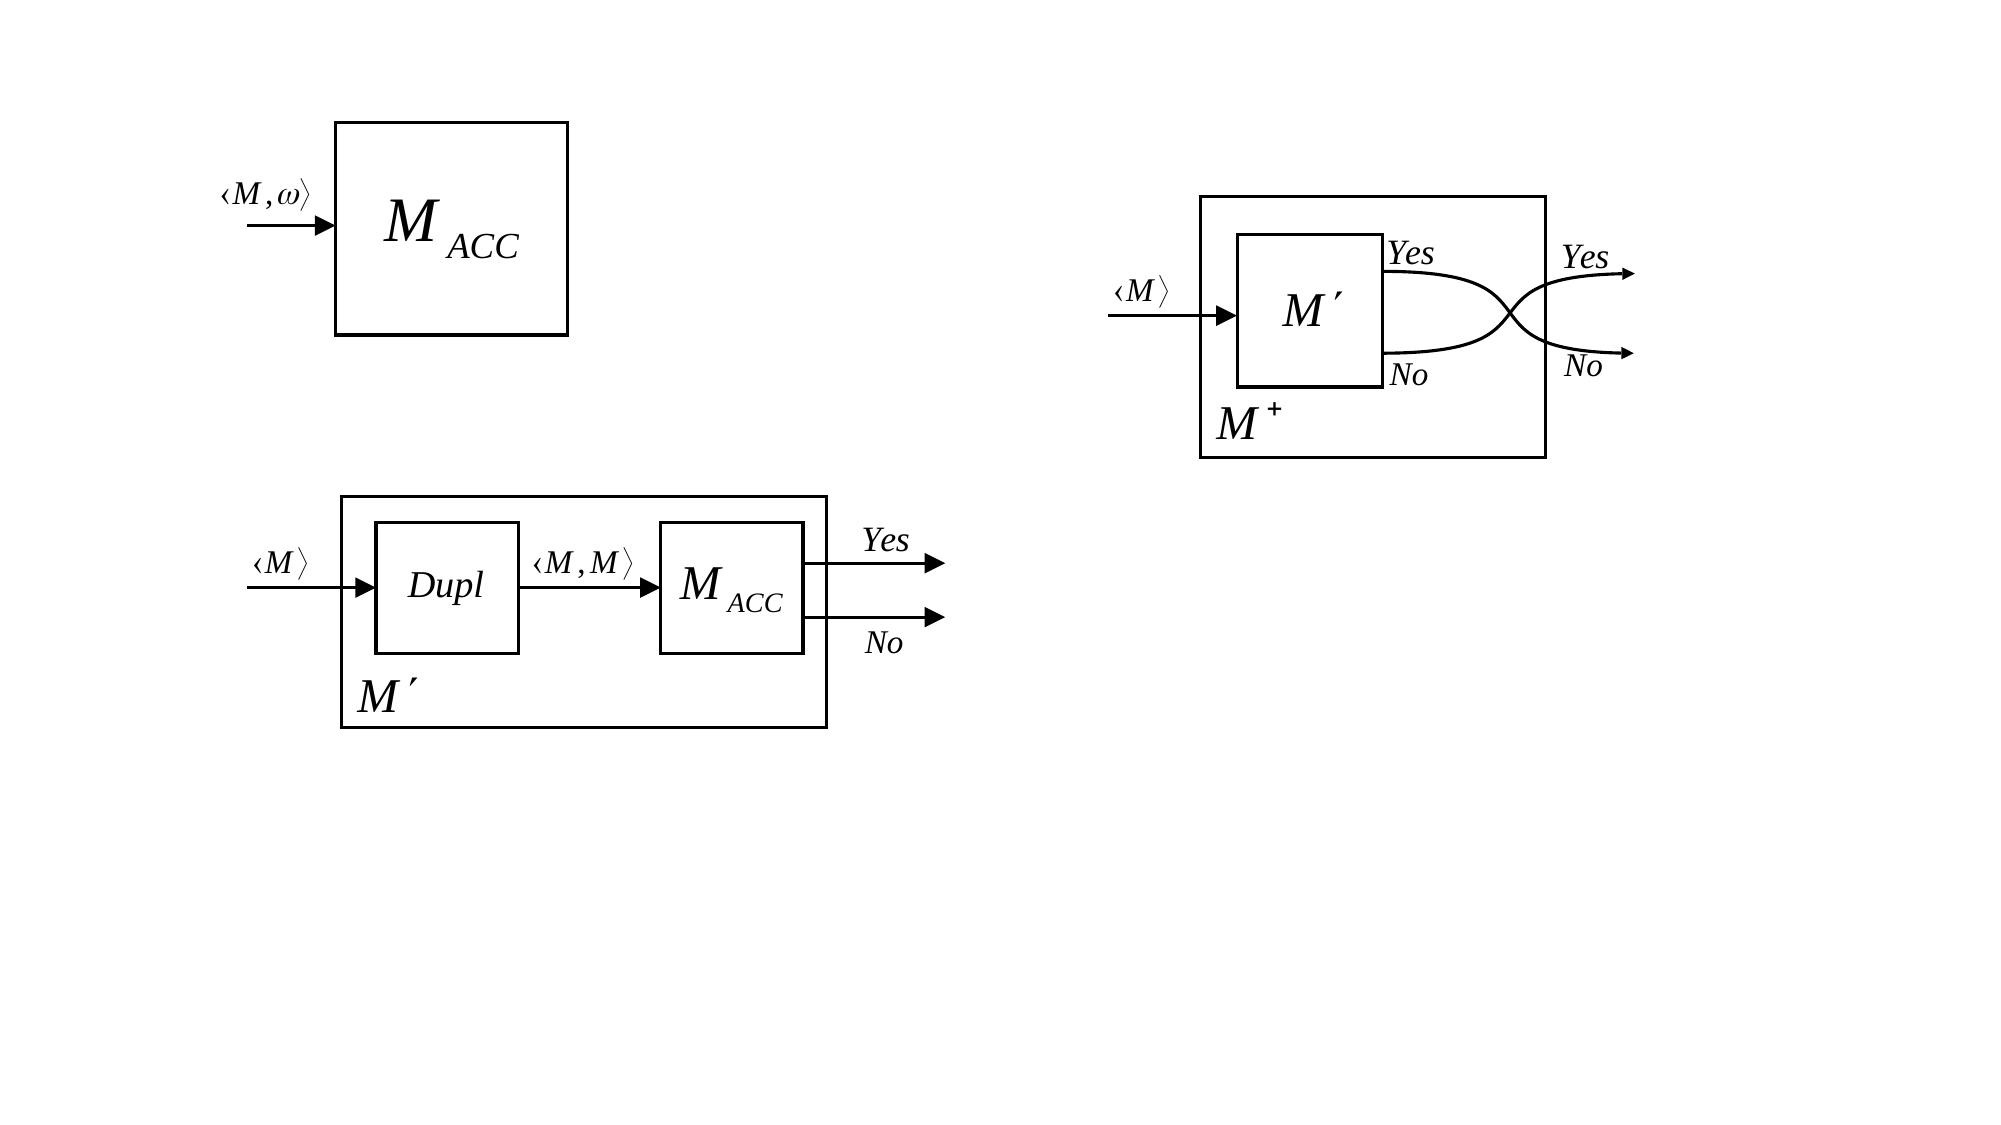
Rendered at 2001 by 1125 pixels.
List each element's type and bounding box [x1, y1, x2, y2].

text_box [1382, 354, 1437, 395]
text_box [1557, 235, 1618, 279]
text_box [374, 521, 520, 655]
text_box [1199, 195, 1547, 314]
text_box [1236, 233, 1382, 389]
text_box [1207, 386, 1291, 448]
text_box [373, 177, 534, 275]
text_box [400, 561, 494, 614]
text_box [1108, 270, 1178, 317]
text_box [659, 521, 805, 655]
text_box [671, 550, 795, 625]
text_box [857, 518, 919, 562]
text_box [526, 542, 641, 589]
text_box [334, 121, 569, 337]
text_box [340, 495, 828, 586]
text_box [1380, 273, 1636, 354]
text_box [1273, 281, 1349, 336]
text_box [247, 542, 317, 589]
text_box [805, 564, 828, 616]
text_box [1382, 231, 1444, 275]
text_box [340, 589, 828, 729]
text_box [1199, 317, 1547, 459]
text_box [1557, 346, 1611, 386]
text_box [214, 174, 317, 219]
text_box [857, 622, 912, 663]
text_box [348, 667, 424, 722]
